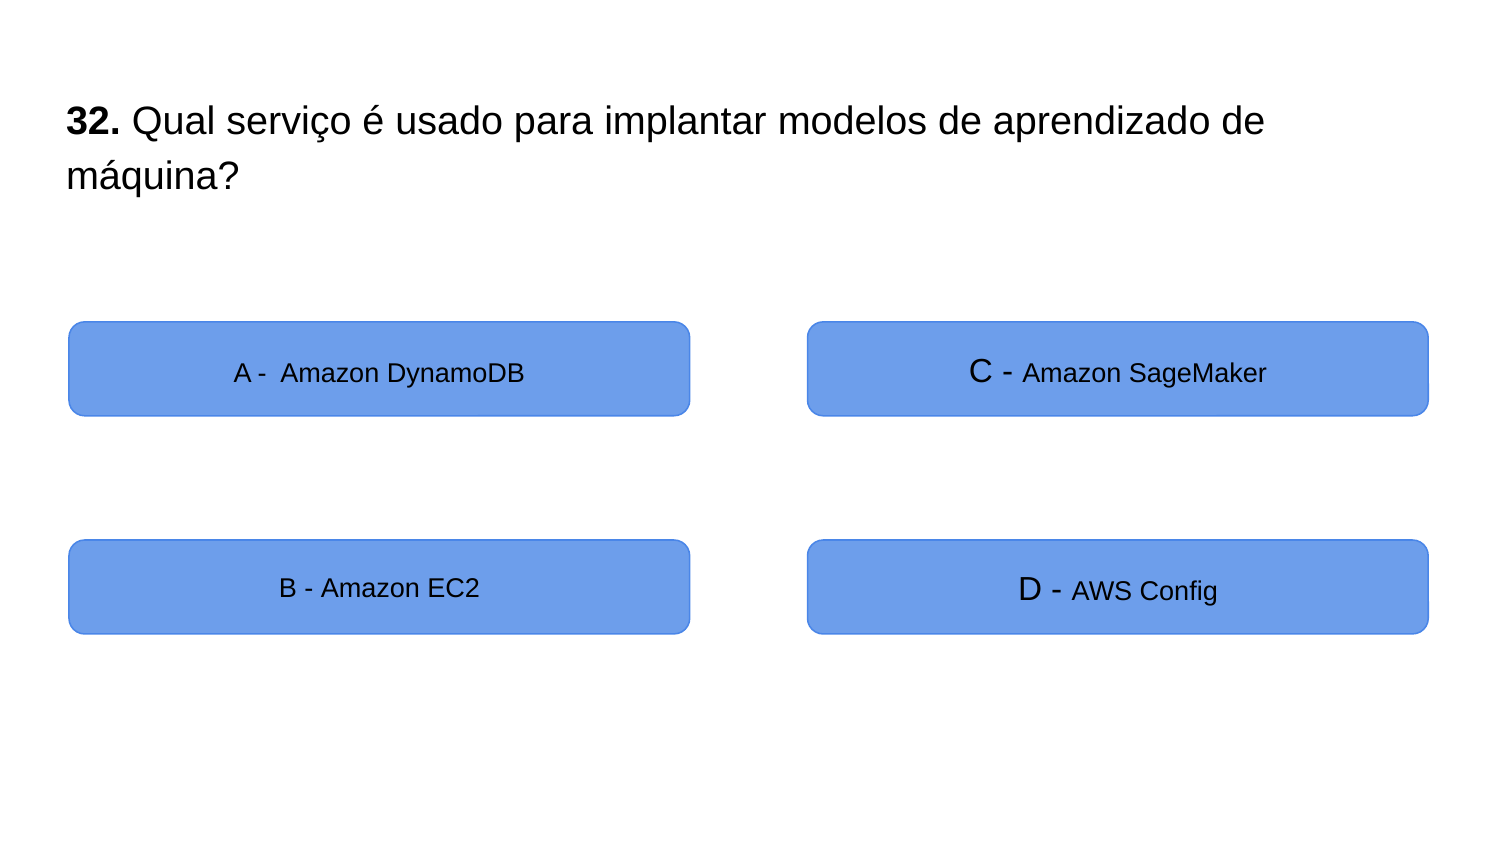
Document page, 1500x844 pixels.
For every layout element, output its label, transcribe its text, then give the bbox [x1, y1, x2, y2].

text_box A - Amazon DynamoDB [68, 321, 690, 416]
title 32. Qual serviço é usado para implantar modelos de aprendizado de máquina? [51, 72, 1449, 167]
text_box D - AWS Config [807, 540, 1429, 634]
text_box B - Amazon EC2 [68, 540, 690, 634]
text_box C - Amazon SageMaker [807, 321, 1429, 416]
